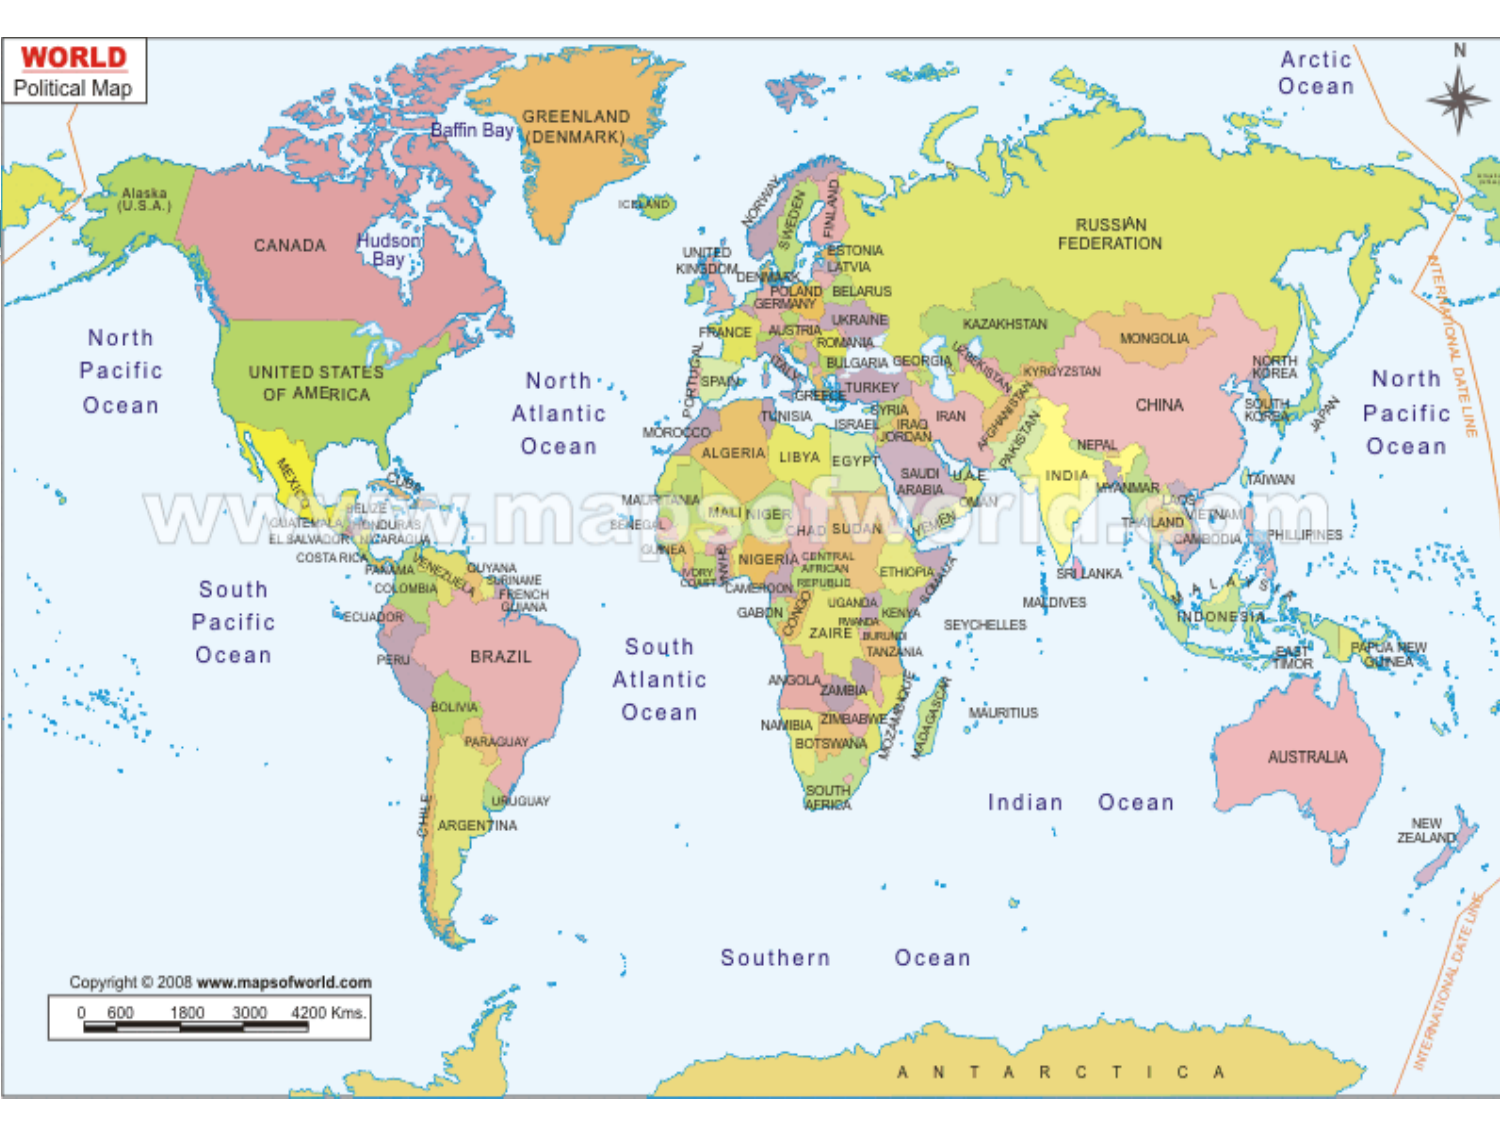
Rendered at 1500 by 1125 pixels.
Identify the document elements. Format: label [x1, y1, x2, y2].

list [0, 37, 1500, 1100]
